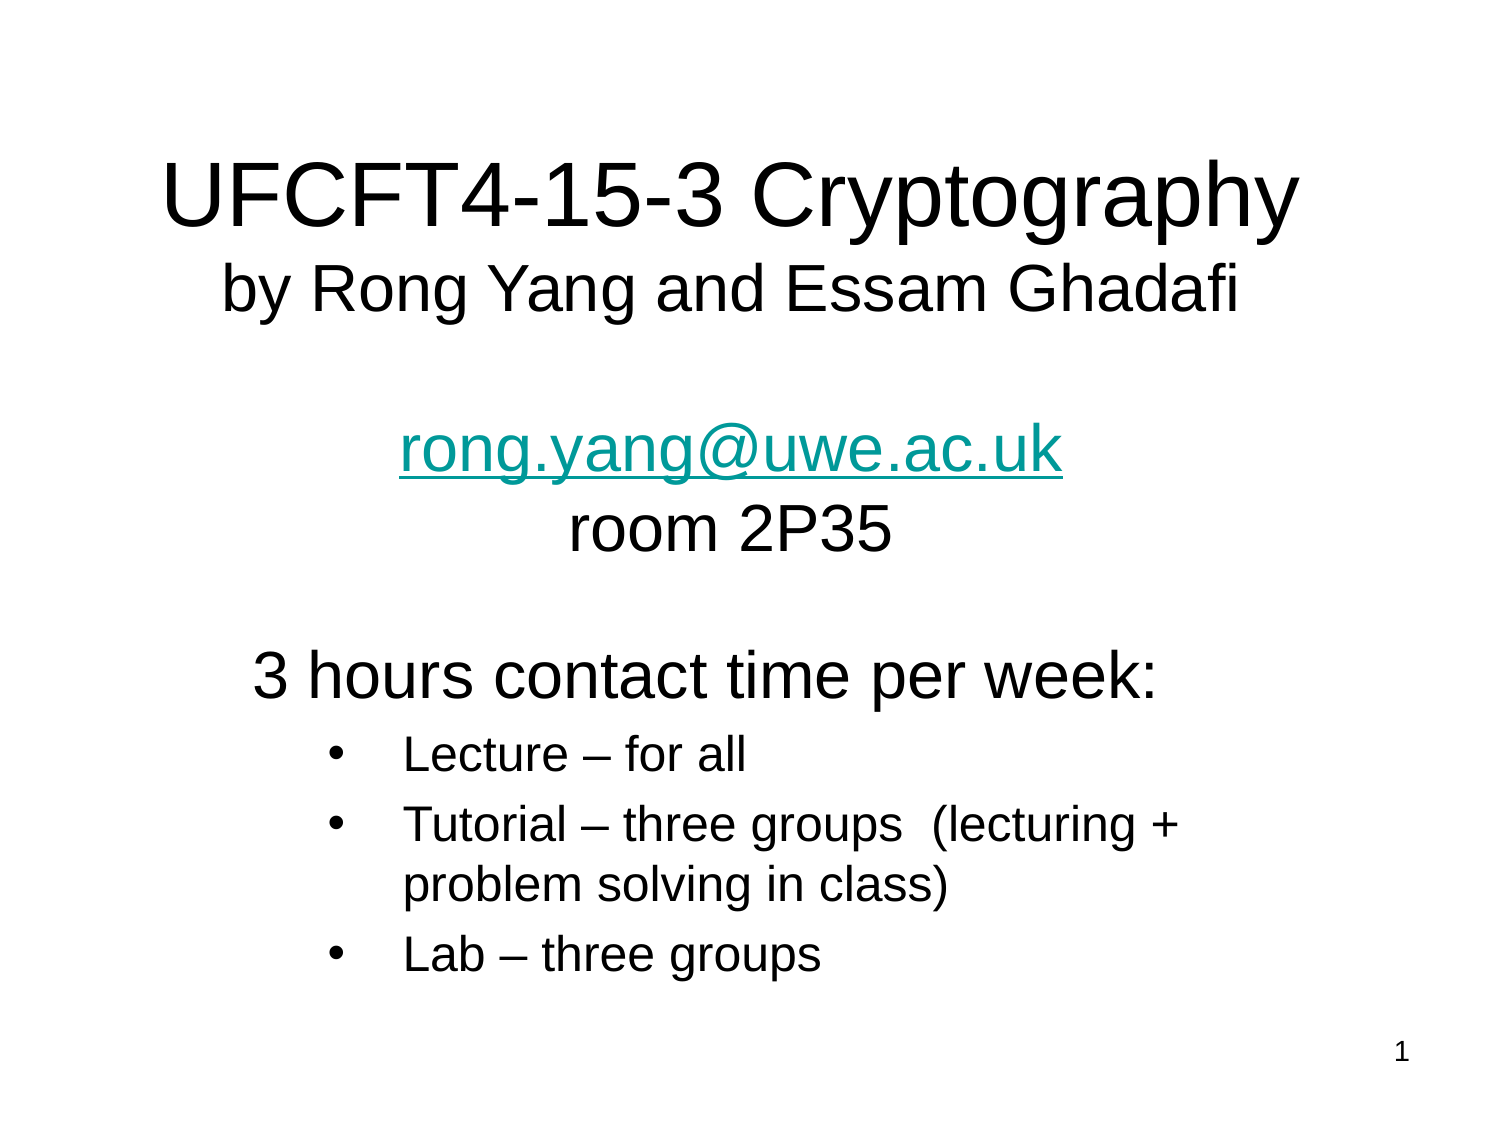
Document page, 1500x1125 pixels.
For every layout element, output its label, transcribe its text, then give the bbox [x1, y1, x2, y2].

slide_number 1 [1074, 1024, 1426, 1103]
subtitle 3 hours contact time per week: Lecture – for all Tutorial – three groups (lecturing + problem solving in class) Lab – three groups [237, 624, 1288, 1025]
title UFCFT4-15-3 Cryptography by Rong Yang and Essam Ghadafi rong.yang@uwe.ac.uk room 2P35 [99, 149, 1363, 551]
